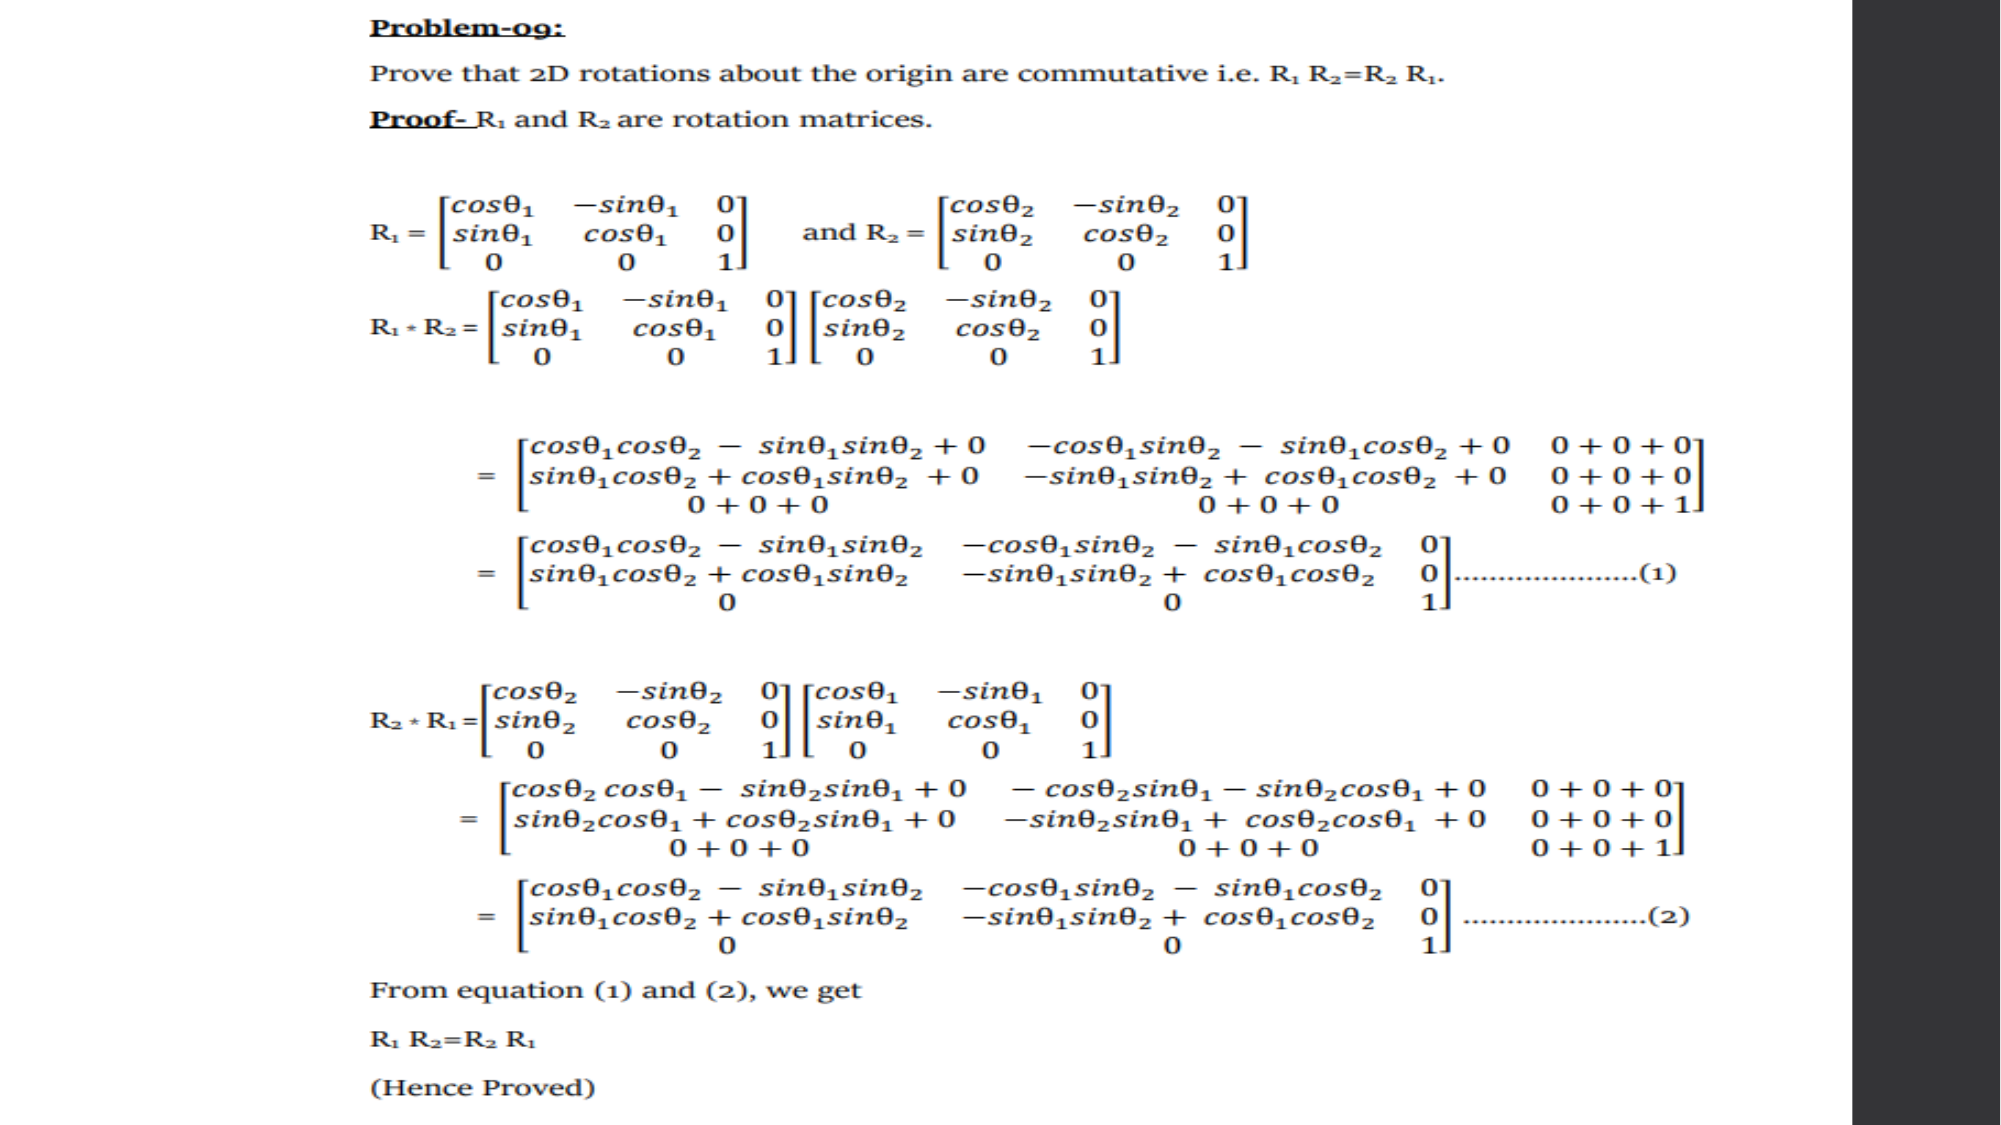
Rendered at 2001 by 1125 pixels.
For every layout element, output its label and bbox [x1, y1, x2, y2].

picture [345, 0, 1747, 1118]
